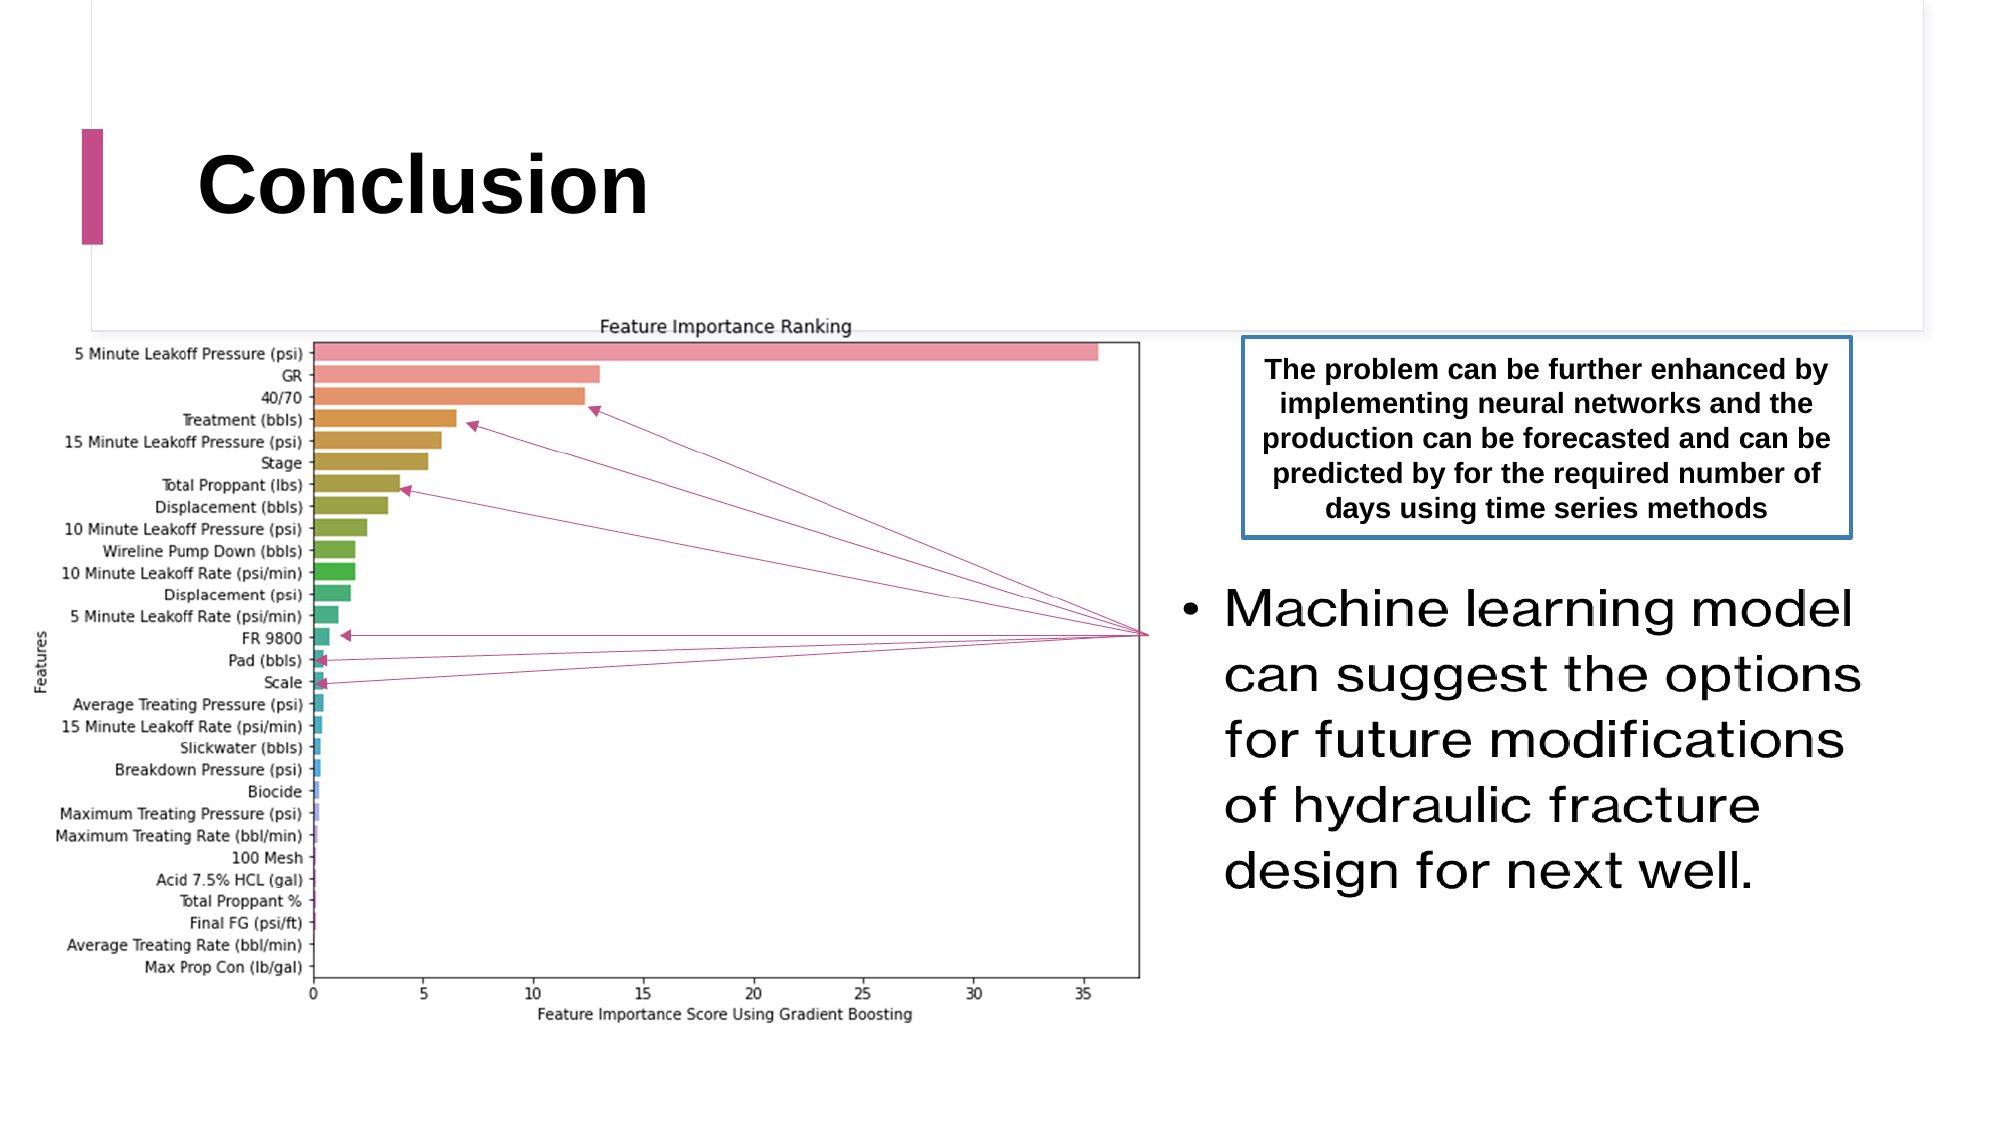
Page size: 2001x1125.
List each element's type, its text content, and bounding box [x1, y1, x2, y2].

text_box The problem can be further enhanced by implementing neural networks and the production can be forecasted and can be predicted by for the required number of days using time series methods [1242, 337, 1851, 538]
picture [24, 308, 1910, 1033]
title Conclusion [183, 90, 1851, 284]
